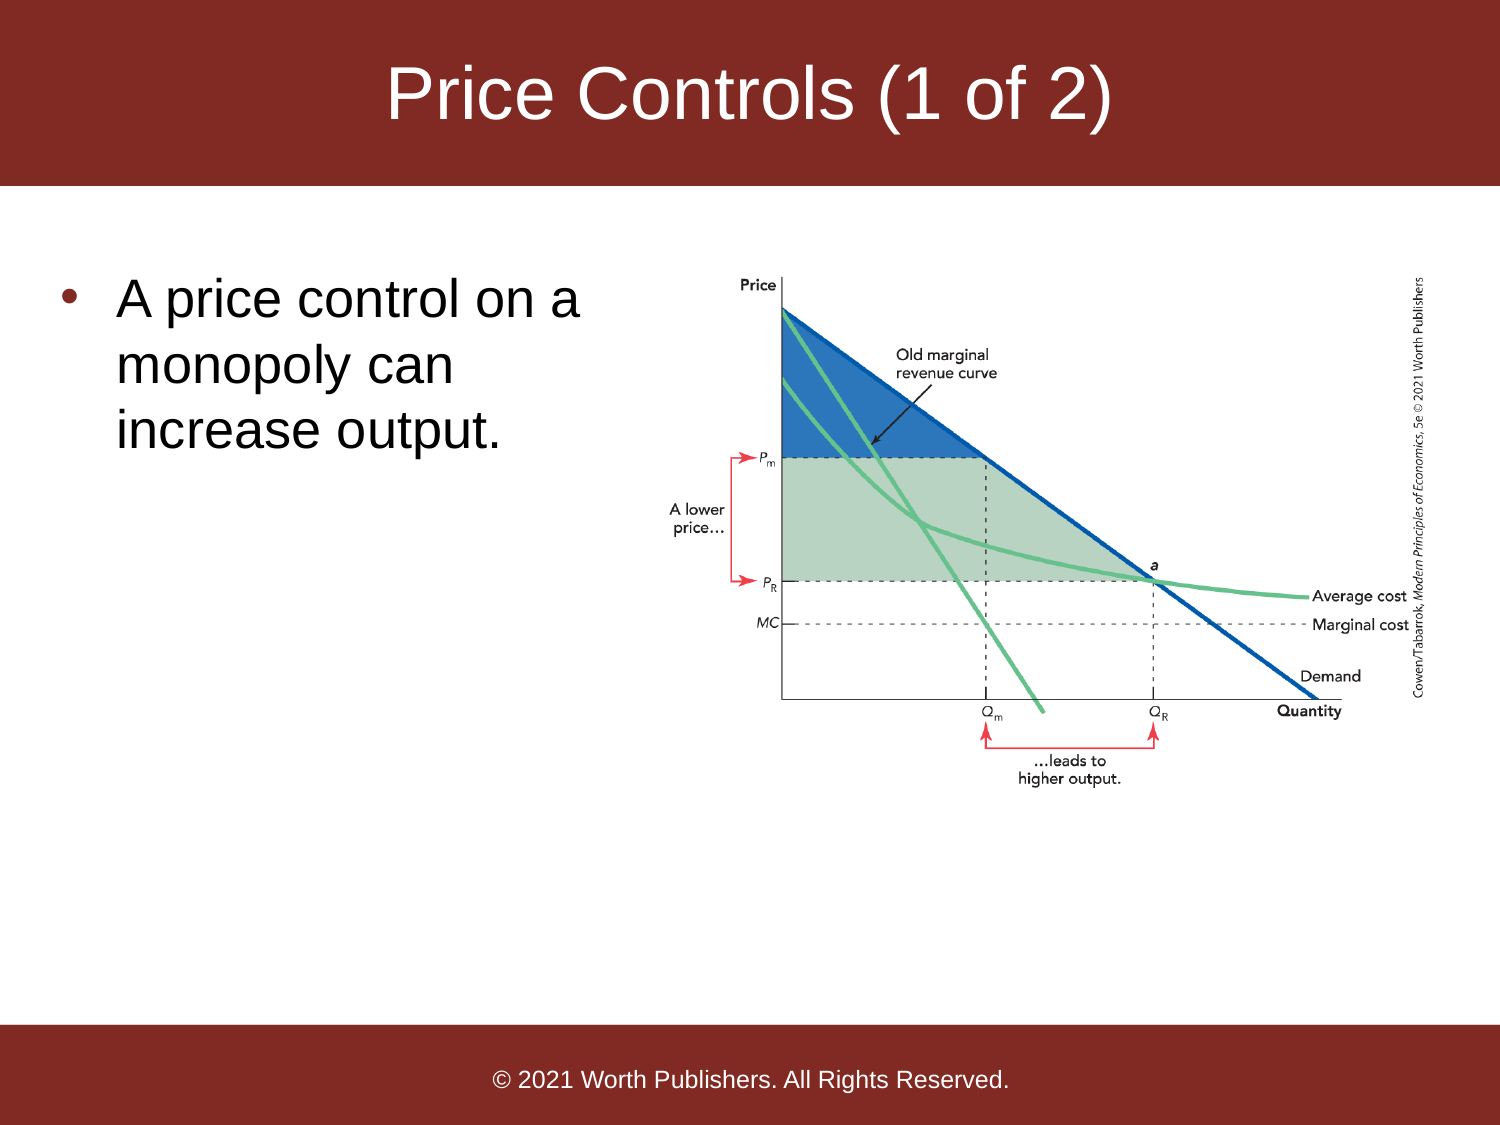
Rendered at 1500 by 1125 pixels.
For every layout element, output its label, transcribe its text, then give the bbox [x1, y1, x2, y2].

picture [667, 273, 1427, 791]
list A price control on a monopoly can increase output. [45, 256, 668, 712]
title Price Controls (1 of 2) [0, 2, 1500, 177]
